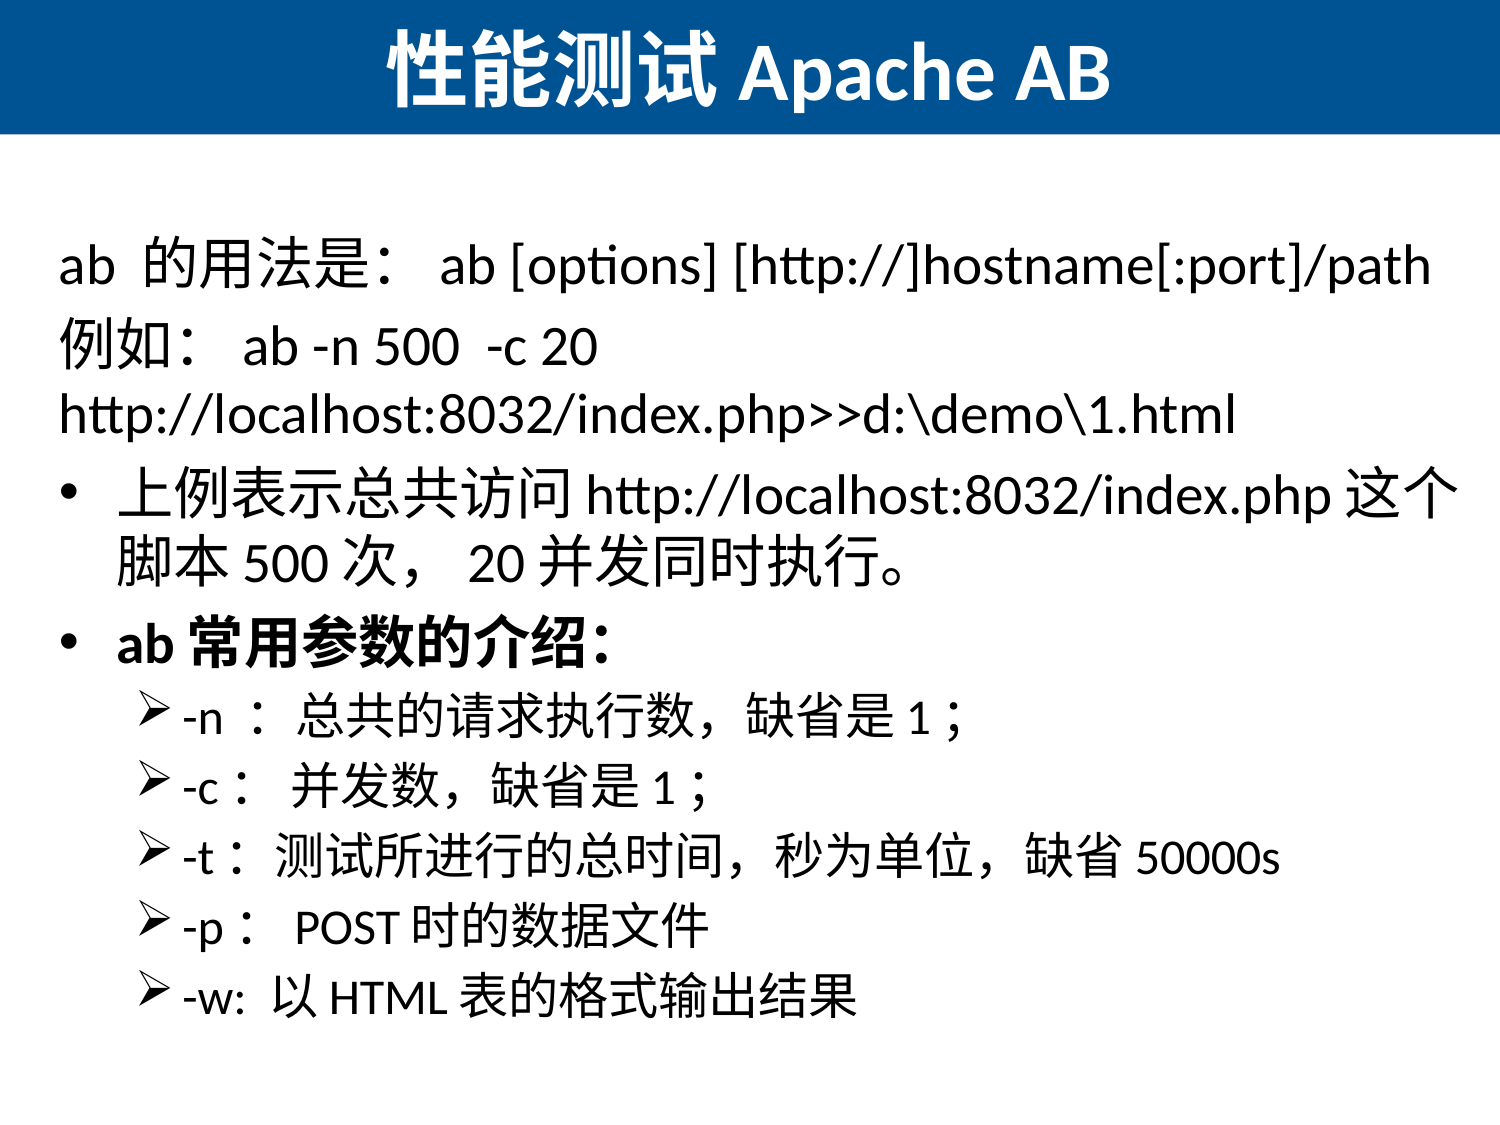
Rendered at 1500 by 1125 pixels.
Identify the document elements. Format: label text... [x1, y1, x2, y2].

title 性能测试Apache AB [0, 0, 1500, 135]
list ab 的用法是：ab [options] [http://]hostname[:port]/path 例如：ab -n 500 -c 20 http://localhost:8032/index.php>>d:\demo\1.html 上例表示总共访问http://localhost:8032/index.php这个脚本500次，20并发同时执行。 ab常用参数的介绍： -n ：总共的请求执行数，缺省是1； -c： 并发数，缺省是1； -t：测试所进行的总时间，秒为单位，缺省50000s -p：POST时的数据文件 -w: 以HTML表的格式输出结果 [44, 219, 1499, 1034]
